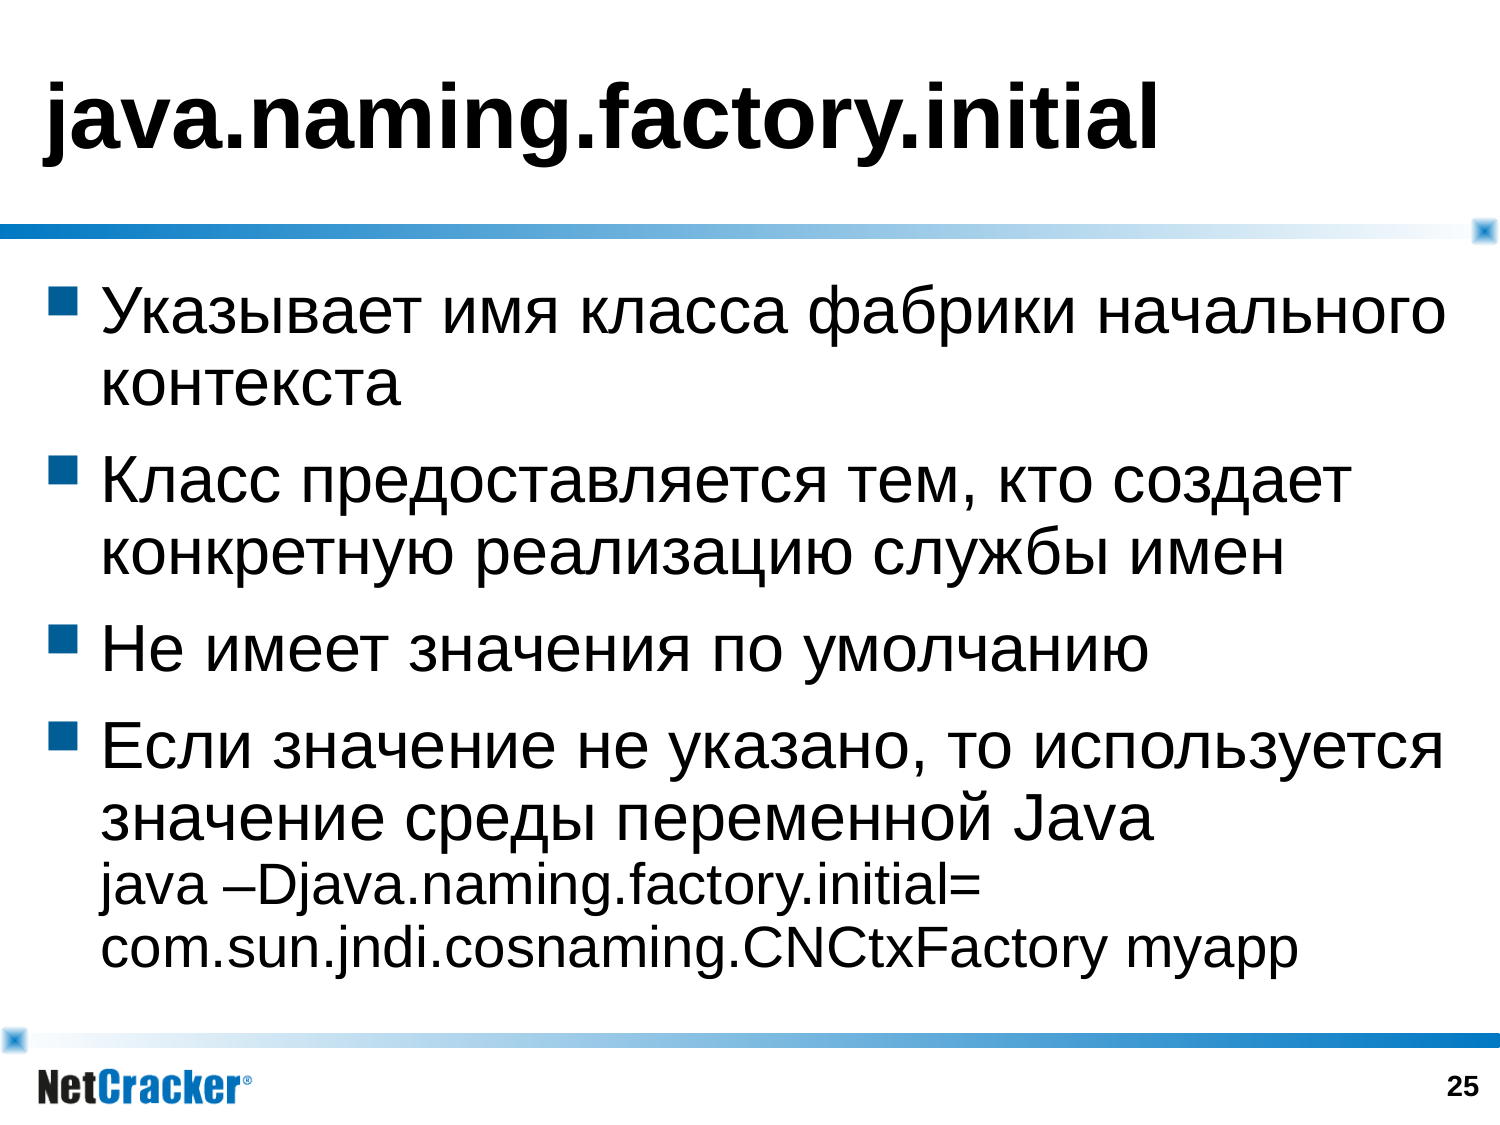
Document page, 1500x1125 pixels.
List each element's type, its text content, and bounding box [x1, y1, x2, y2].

slide_number 24 [1143, 1034, 1495, 1111]
list Указывает имя класса фабрики начального контекста Класс предоставляется тем, кто создает конкретную реализацию службы имен Не имеет значения по умолчанию Если значение не указано, то используется значение среды переменной Java java –Djava.naming.factory.initial= com.sun.jndi.cosnaming.CNCtxFactory myapp [29, 268, 1470, 1004]
picture [34, 1063, 256, 1118]
title java.naming.factory.initial [29, 0, 1470, 225]
